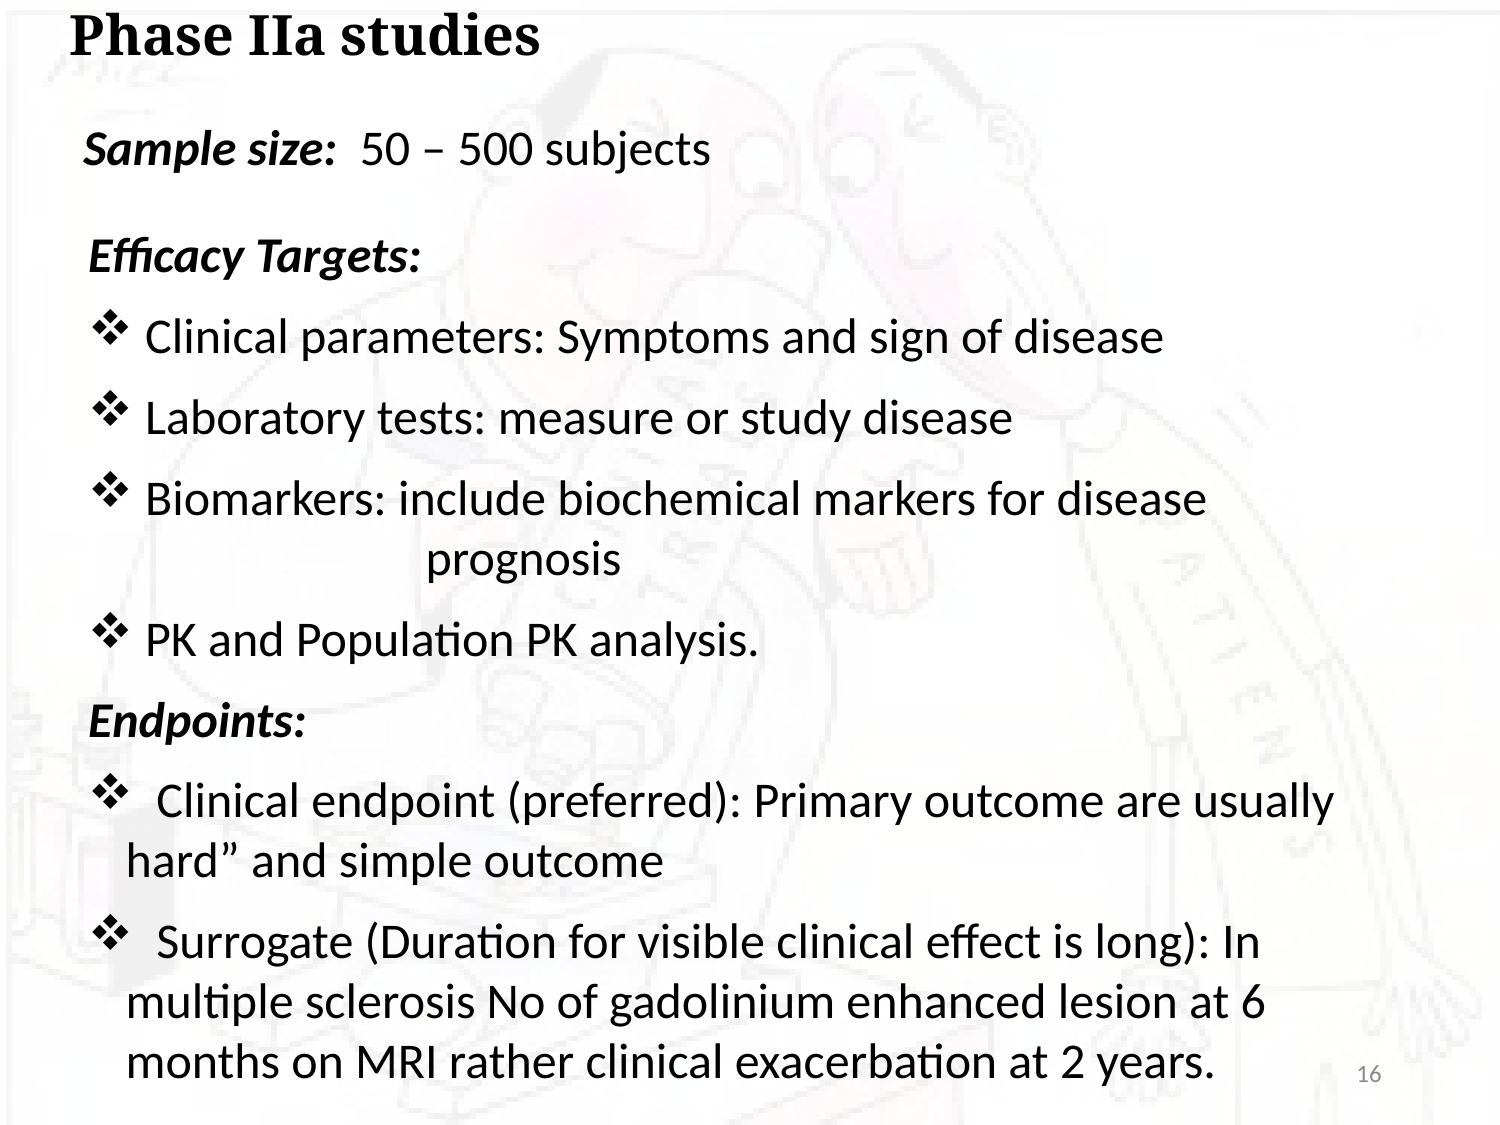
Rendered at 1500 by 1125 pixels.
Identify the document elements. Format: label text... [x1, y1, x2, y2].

list Efficacy Targets: Clinical parameters: Symptoms and sign of disease Laboratory tests: measure or study disease Biomarkers: include biochemical markers for disease prognosis PK and Population PK analysis. Endpoints: Clinical endpoint (preferred): Primary outcome are usually hard” and simple outcome Surrogate (Duration for visible clinical effect is long): In multiple sclerosis No of gadolinium enhanced lesion at 6 months on MRI rather clinical exacerbation at 2 years. [73, 215, 1397, 795]
title Phase IIa studies [54, 0, 1349, 75]
slide_number 16 [1059, 1042, 1397, 1103]
text_box Sample size: 50 – 500 subjects [68, 108, 727, 183]
